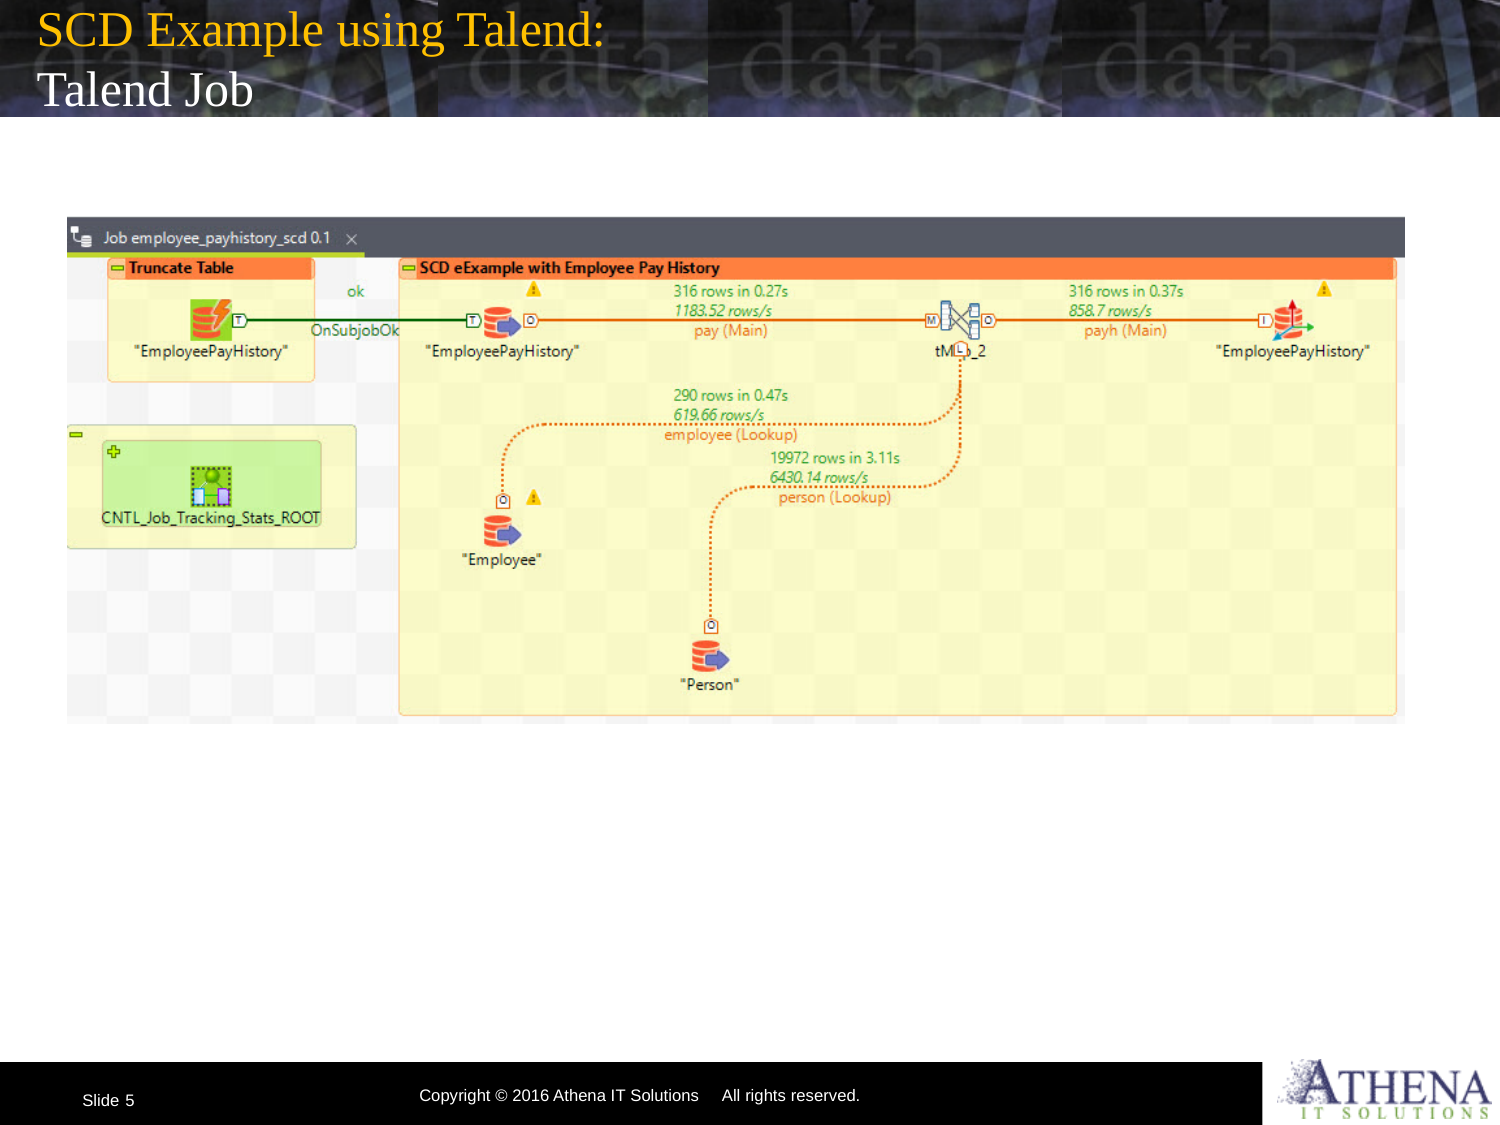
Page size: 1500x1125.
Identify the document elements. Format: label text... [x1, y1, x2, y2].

picture [0, 0, 1500, 117]
title SCD Example using Talend: Talend Job [21, 0, 1485, 114]
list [67, 216, 1406, 724]
picture [1277, 1059, 1492, 1119]
